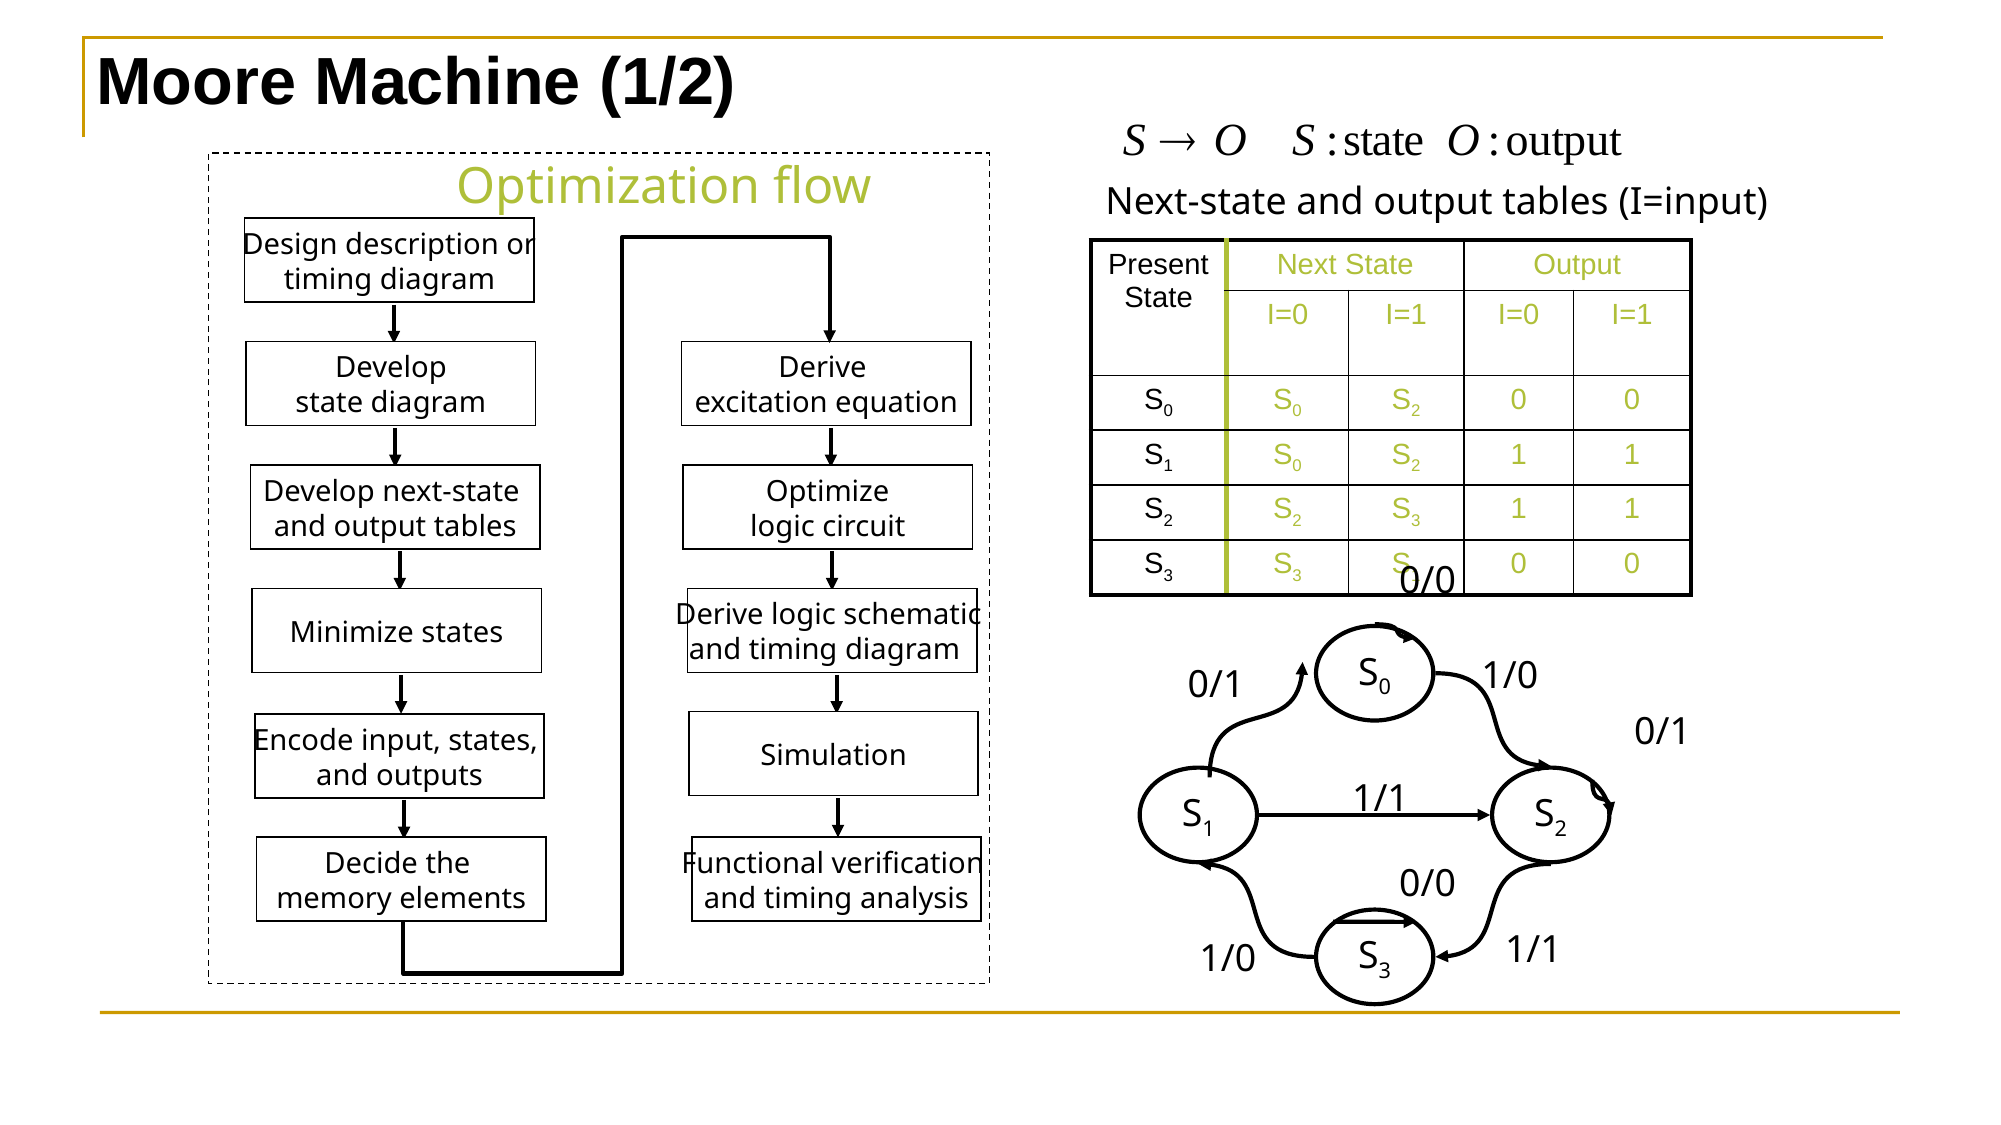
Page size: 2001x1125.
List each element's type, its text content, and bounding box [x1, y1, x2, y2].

table_cell S3 [1093, 541, 1224, 593]
table_cell I=0 [1465, 291, 1573, 375]
table_cell 1 [1574, 431, 1689, 484]
table_cell 0 [1574, 376, 1689, 429]
table_cell S0 [1229, 376, 1348, 429]
table_cell S2 [1093, 486, 1224, 539]
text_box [244, 217, 982, 974]
table_cell S0 [1093, 376, 1224, 429]
table_cell 0 [1465, 376, 1573, 429]
table_cell S1 [1349, 541, 1463, 558]
table_cell S2 [1349, 431, 1463, 484]
table_header Next State [1229, 242, 1463, 290]
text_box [1139, 559, 1693, 1005]
text_box [208, 152, 990, 984]
table_cell S1 [1093, 431, 1224, 484]
table_cell S2 [1229, 486, 1348, 539]
table_cell S3 [1229, 541, 1348, 558]
text_box Next-state and output tables (I=input) [1090, 169, 1841, 230]
table_cell 0 [1465, 541, 1573, 558]
table_cell I=0 [1229, 291, 1348, 375]
table_header Output [1465, 242, 1689, 290]
table_cell 1 [1465, 431, 1573, 484]
table_cell 1 [1465, 486, 1573, 539]
table_cell 1 [1574, 486, 1689, 539]
table_cell 0 [1574, 541, 1689, 558]
table_cell S3 [1349, 486, 1463, 539]
table_cell I=1 [1574, 291, 1689, 375]
text_box Moore Machine (1/2) [81, 30, 752, 126]
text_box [1114, 113, 1634, 176]
table_cell S2 [1349, 376, 1463, 429]
text_box Optimization flow [441, 145, 888, 216]
table_cell S0 [1229, 431, 1348, 484]
table_header Present State [1093, 242, 1224, 375]
table_cell I=1 [1349, 291, 1463, 375]
